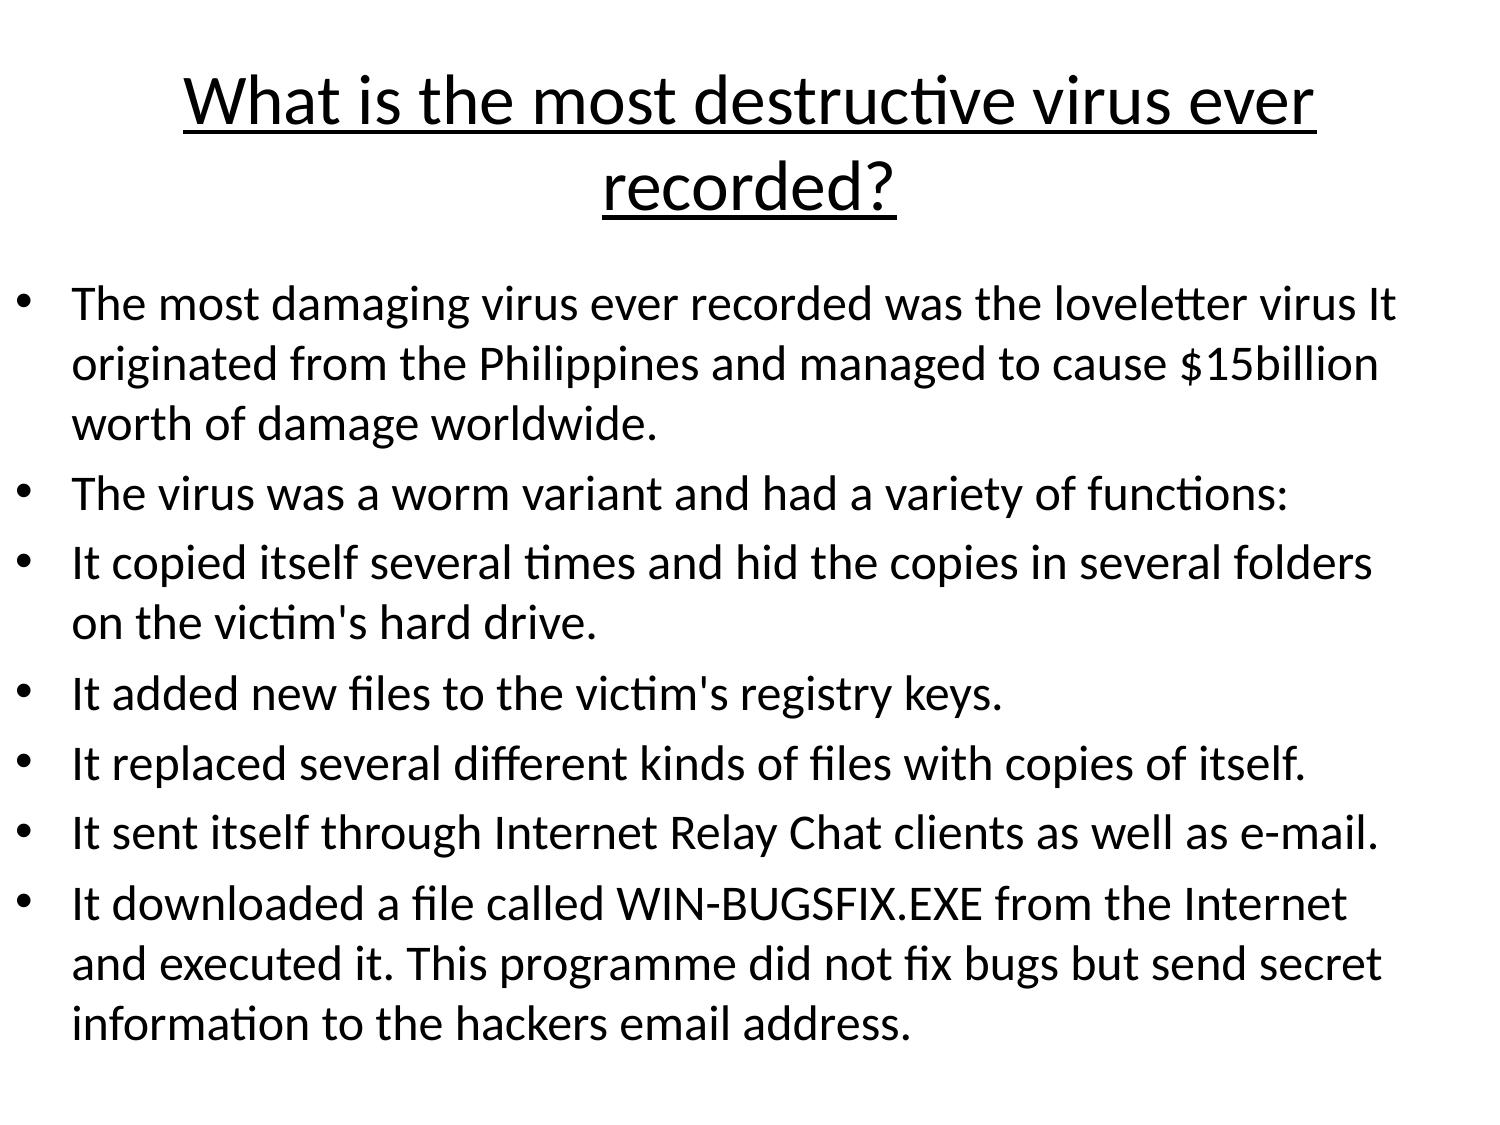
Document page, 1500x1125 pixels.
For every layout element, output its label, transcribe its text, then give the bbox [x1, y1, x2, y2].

title What is the most destructive virus ever recorded? [75, 45, 1425, 233]
list The most damaging virus ever recorded was the loveletter virus It originated from the Philippines and managed to cause $15billion worth of damage worldwide. The virus was a worm variant and had a variety of functions: It copied itself several times and hid the copies in several folders on the victim's hard drive. It added new files to the victim's registry keys. It replaced several different kinds of files with copies of itself. It sent itself through Internet Relay Chat clients as well as e-mail. It downloaded a file called WIN-BUGSFIX.EXE from the Internet and executed it. This programme did not fix bugs but send secret information to the hackers email address. [0, 262, 1450, 1005]
